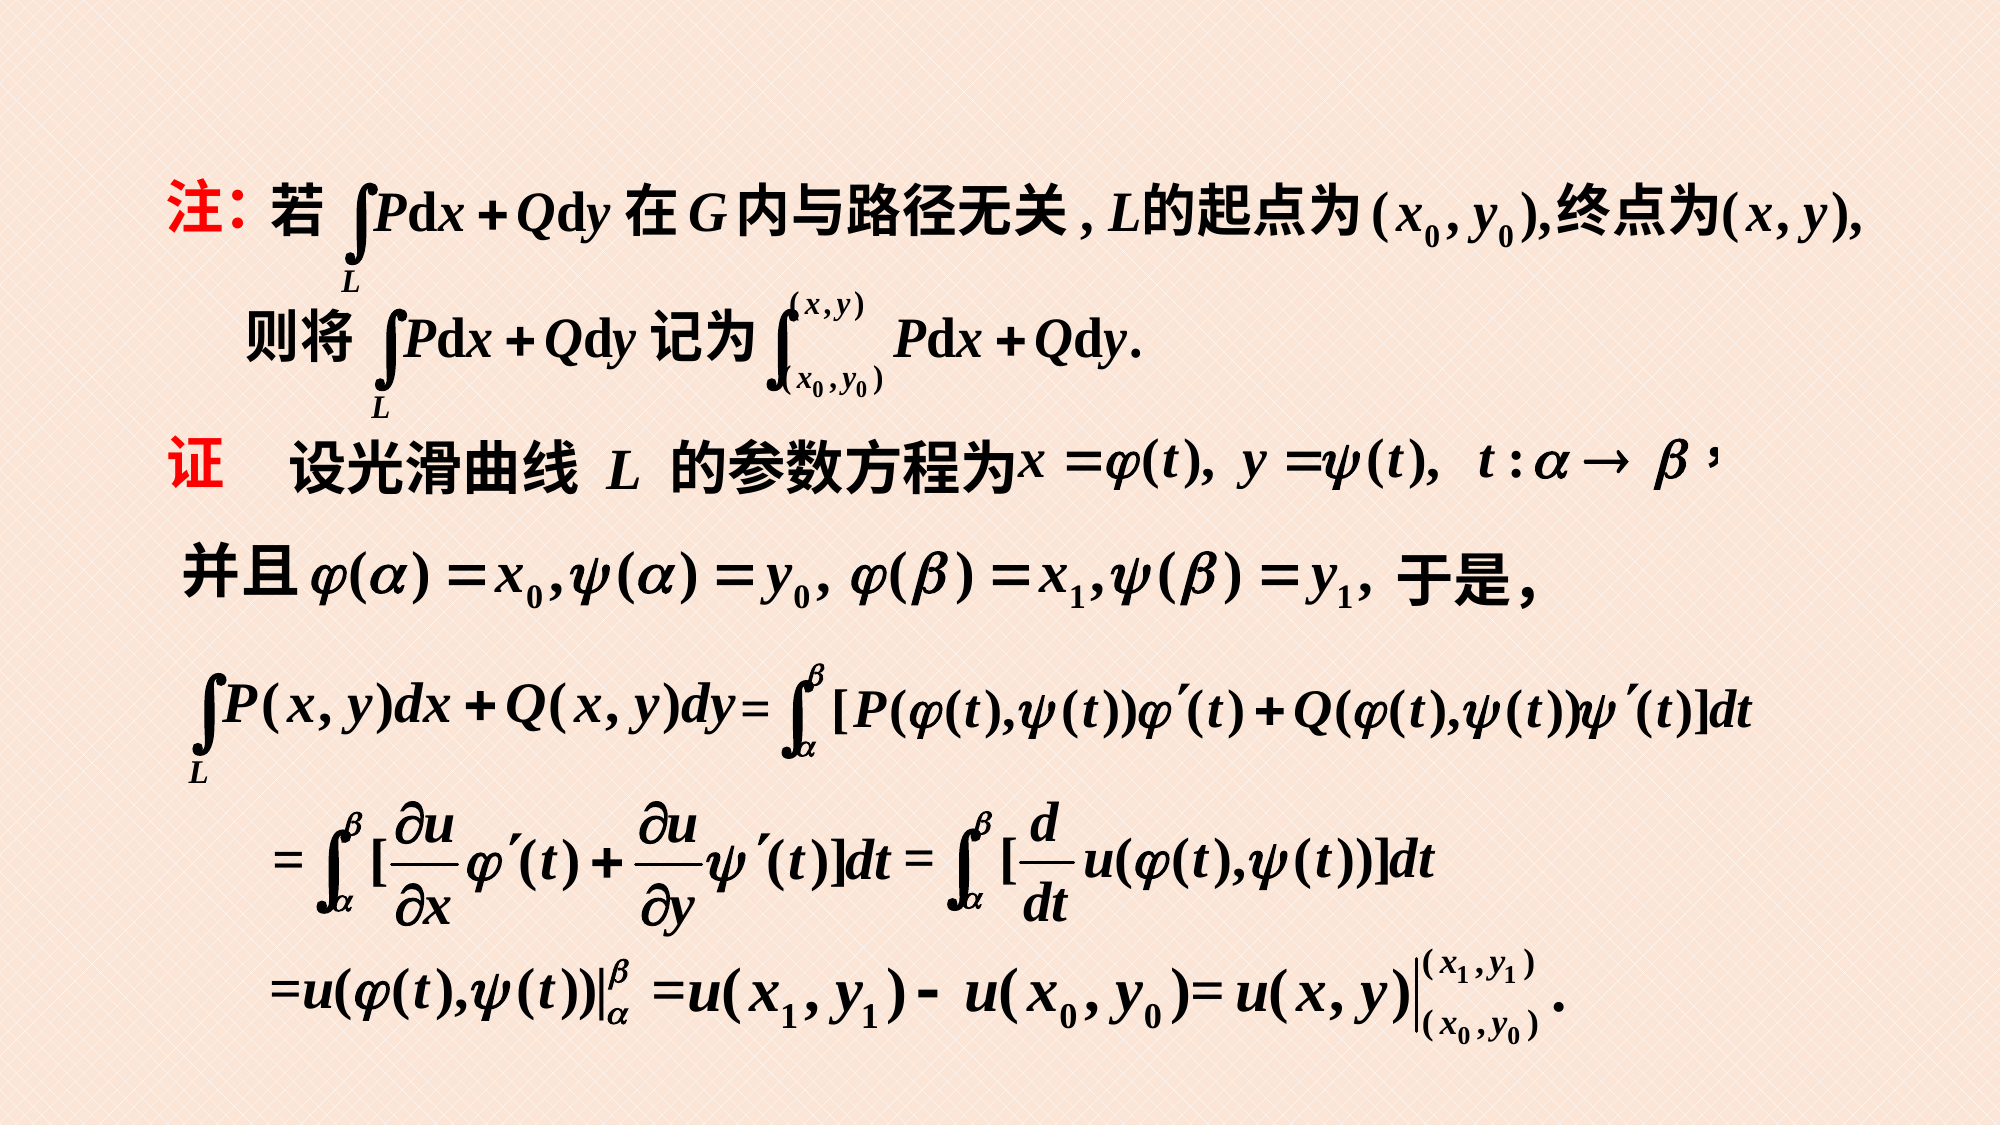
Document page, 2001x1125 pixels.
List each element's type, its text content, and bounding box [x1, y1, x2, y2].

text_box 证 [151, 418, 240, 504]
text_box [1005, 426, 1718, 501]
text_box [260, 945, 643, 1038]
text_box 注： [150, 163, 263, 248]
text_box 于是， [1393, 535, 1585, 621]
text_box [642, 948, 1181, 1044]
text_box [240, 276, 1152, 430]
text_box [263, 160, 1874, 303]
text_box 设光滑曲线 L 的参数方程为 [273, 430, 1034, 509]
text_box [174, 650, 749, 794]
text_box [263, 782, 907, 948]
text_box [174, 533, 1393, 622]
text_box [1181, 934, 1576, 1058]
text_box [731, 649, 1766, 768]
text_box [895, 782, 1450, 935]
